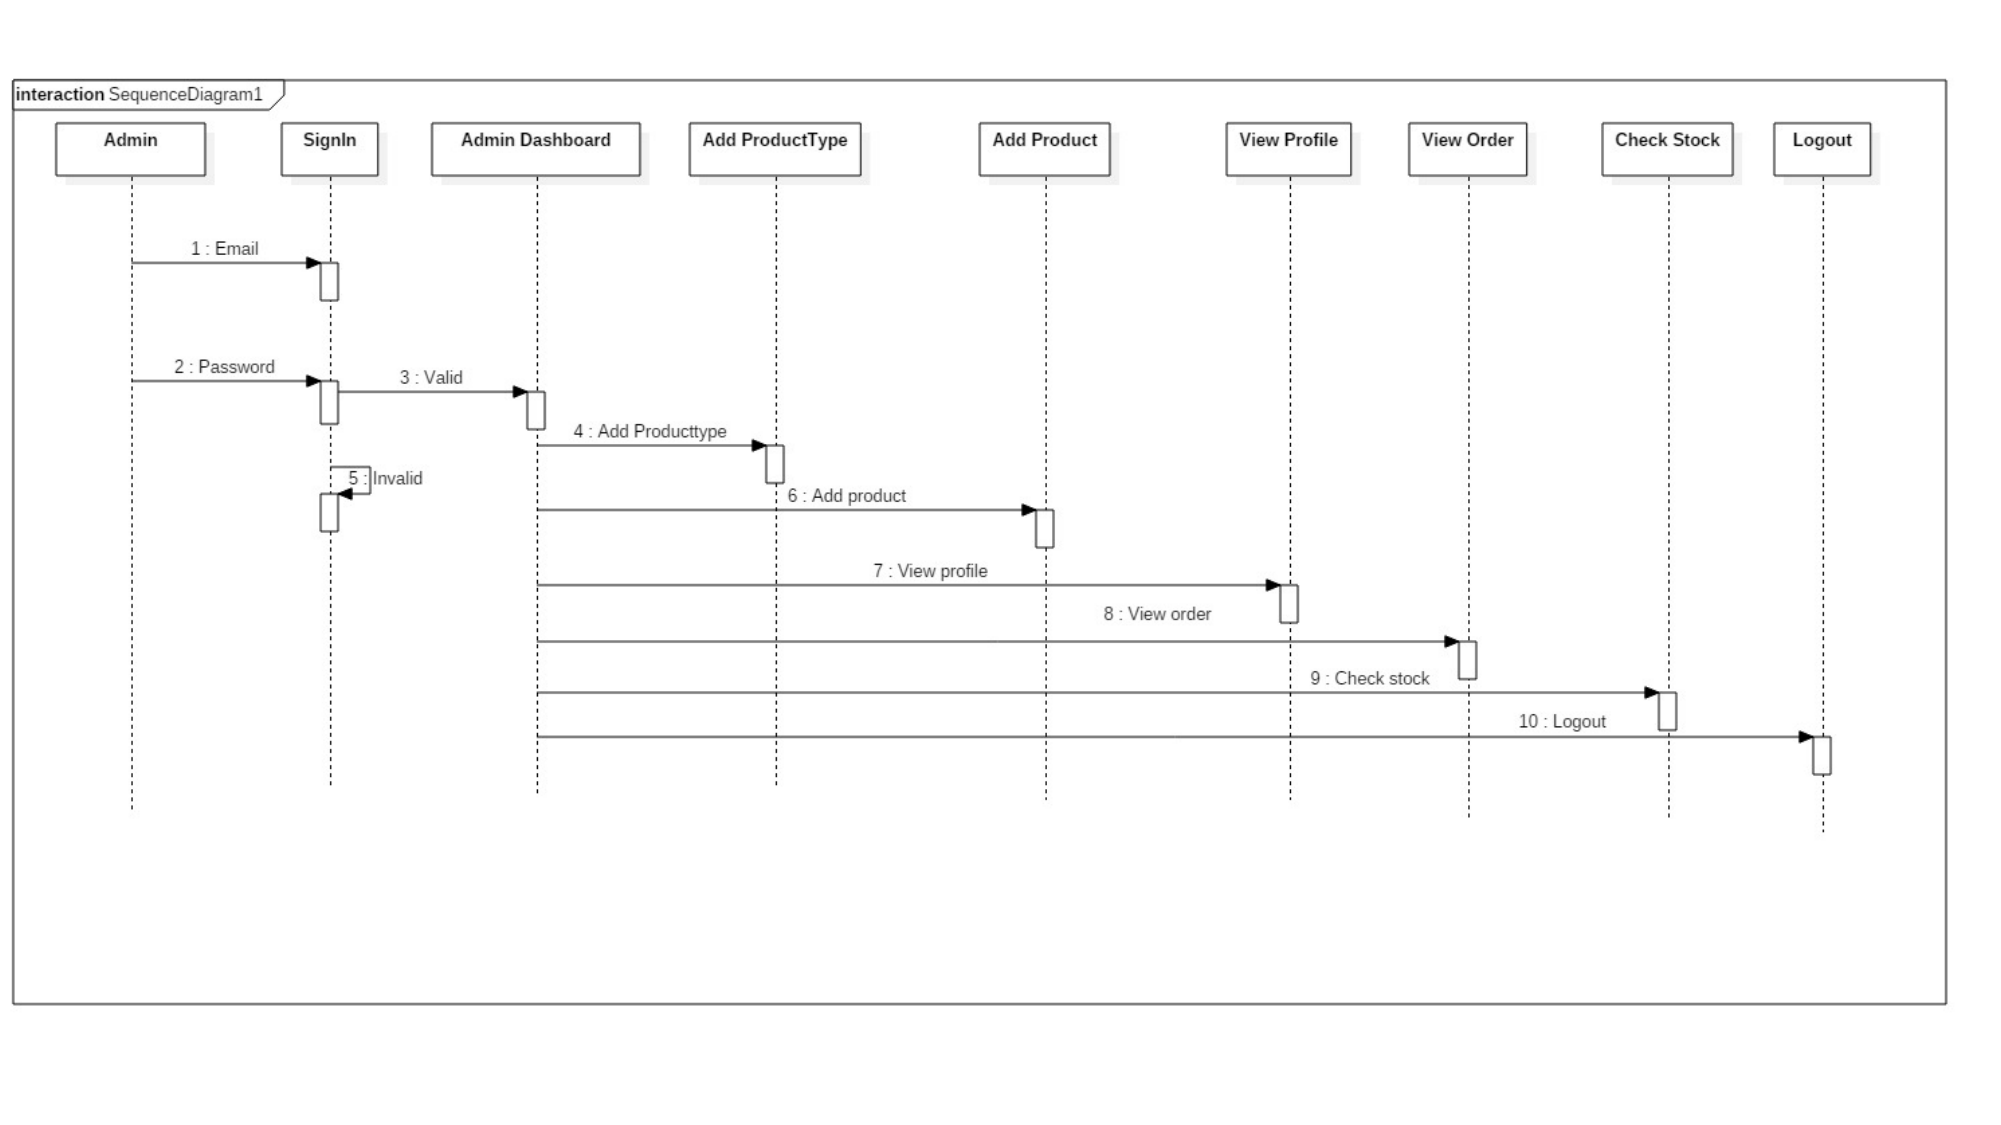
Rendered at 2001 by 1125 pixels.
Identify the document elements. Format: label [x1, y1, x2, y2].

picture [0, 67, 2000, 1058]
